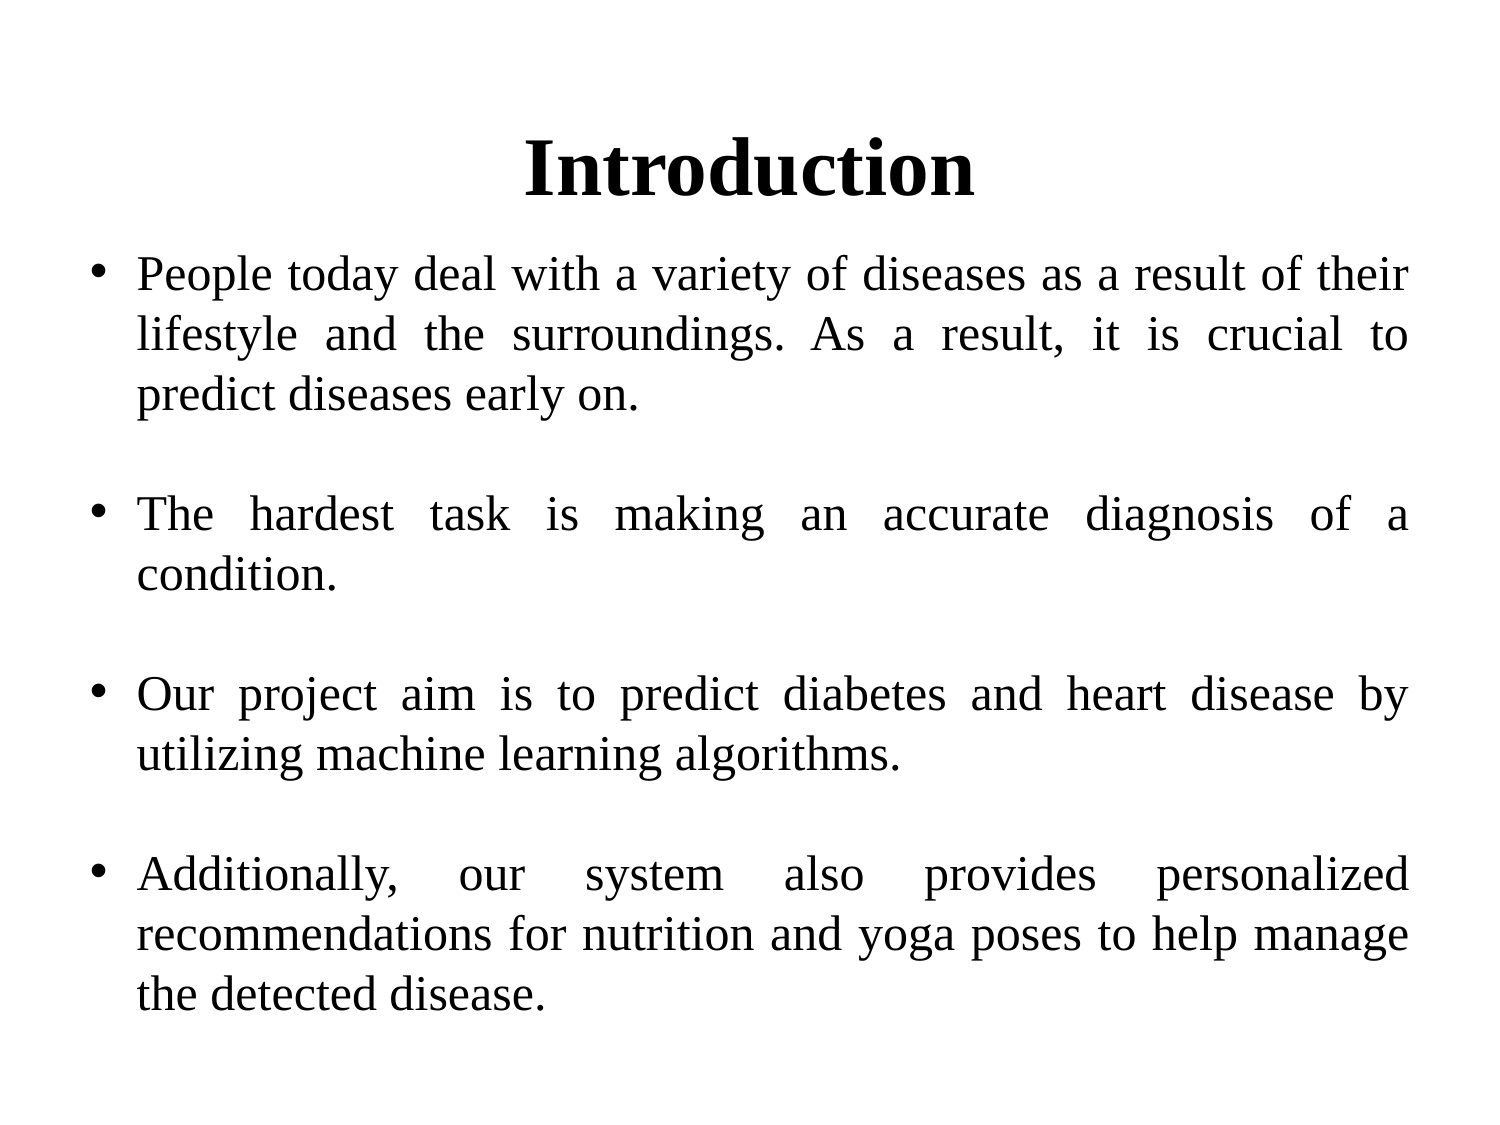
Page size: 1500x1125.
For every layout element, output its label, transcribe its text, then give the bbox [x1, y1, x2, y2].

title Introduction [103, 59, 1397, 233]
text_box People today deal with a variety of diseases as a result of their lifestyle and the surroundings. As a result, it is crucial to predict diseases early on. The hardest task is making an accurate diagnosis of a condition. Our project aim is to predict diabetes and heart disease by utilizing machine learning algorithms. Additionally, our system also provides personalized recommendations for nutrition and yoga poses to help manage the detected disease. [74, 233, 1425, 1029]
